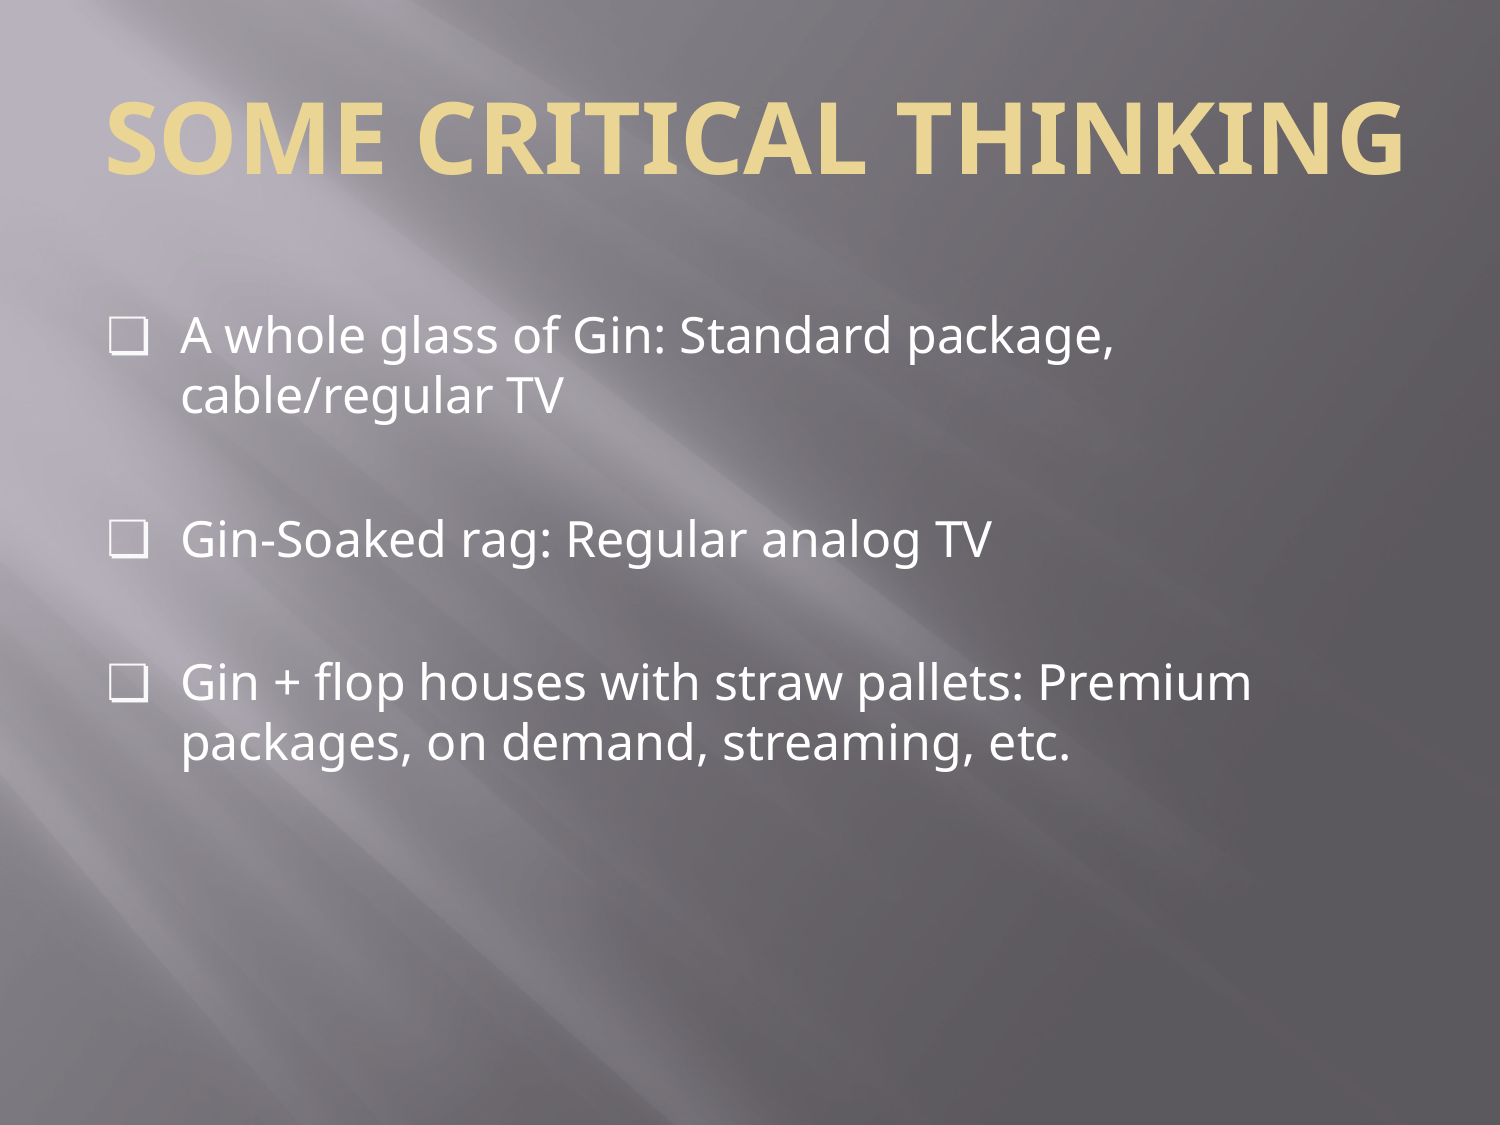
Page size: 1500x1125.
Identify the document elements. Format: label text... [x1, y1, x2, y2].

title SOME CRITICAL THINKING [75, 40, 1425, 229]
list A whole glass of Gin: Standard package, cable/regular TV Gin-Soaked rag: Regular analog TV Gin + flop houses with straw pallets: Premium packages, on demand, streaming, etc. [75, 296, 1425, 1035]
picture [0, 0, 1500, 1125]
